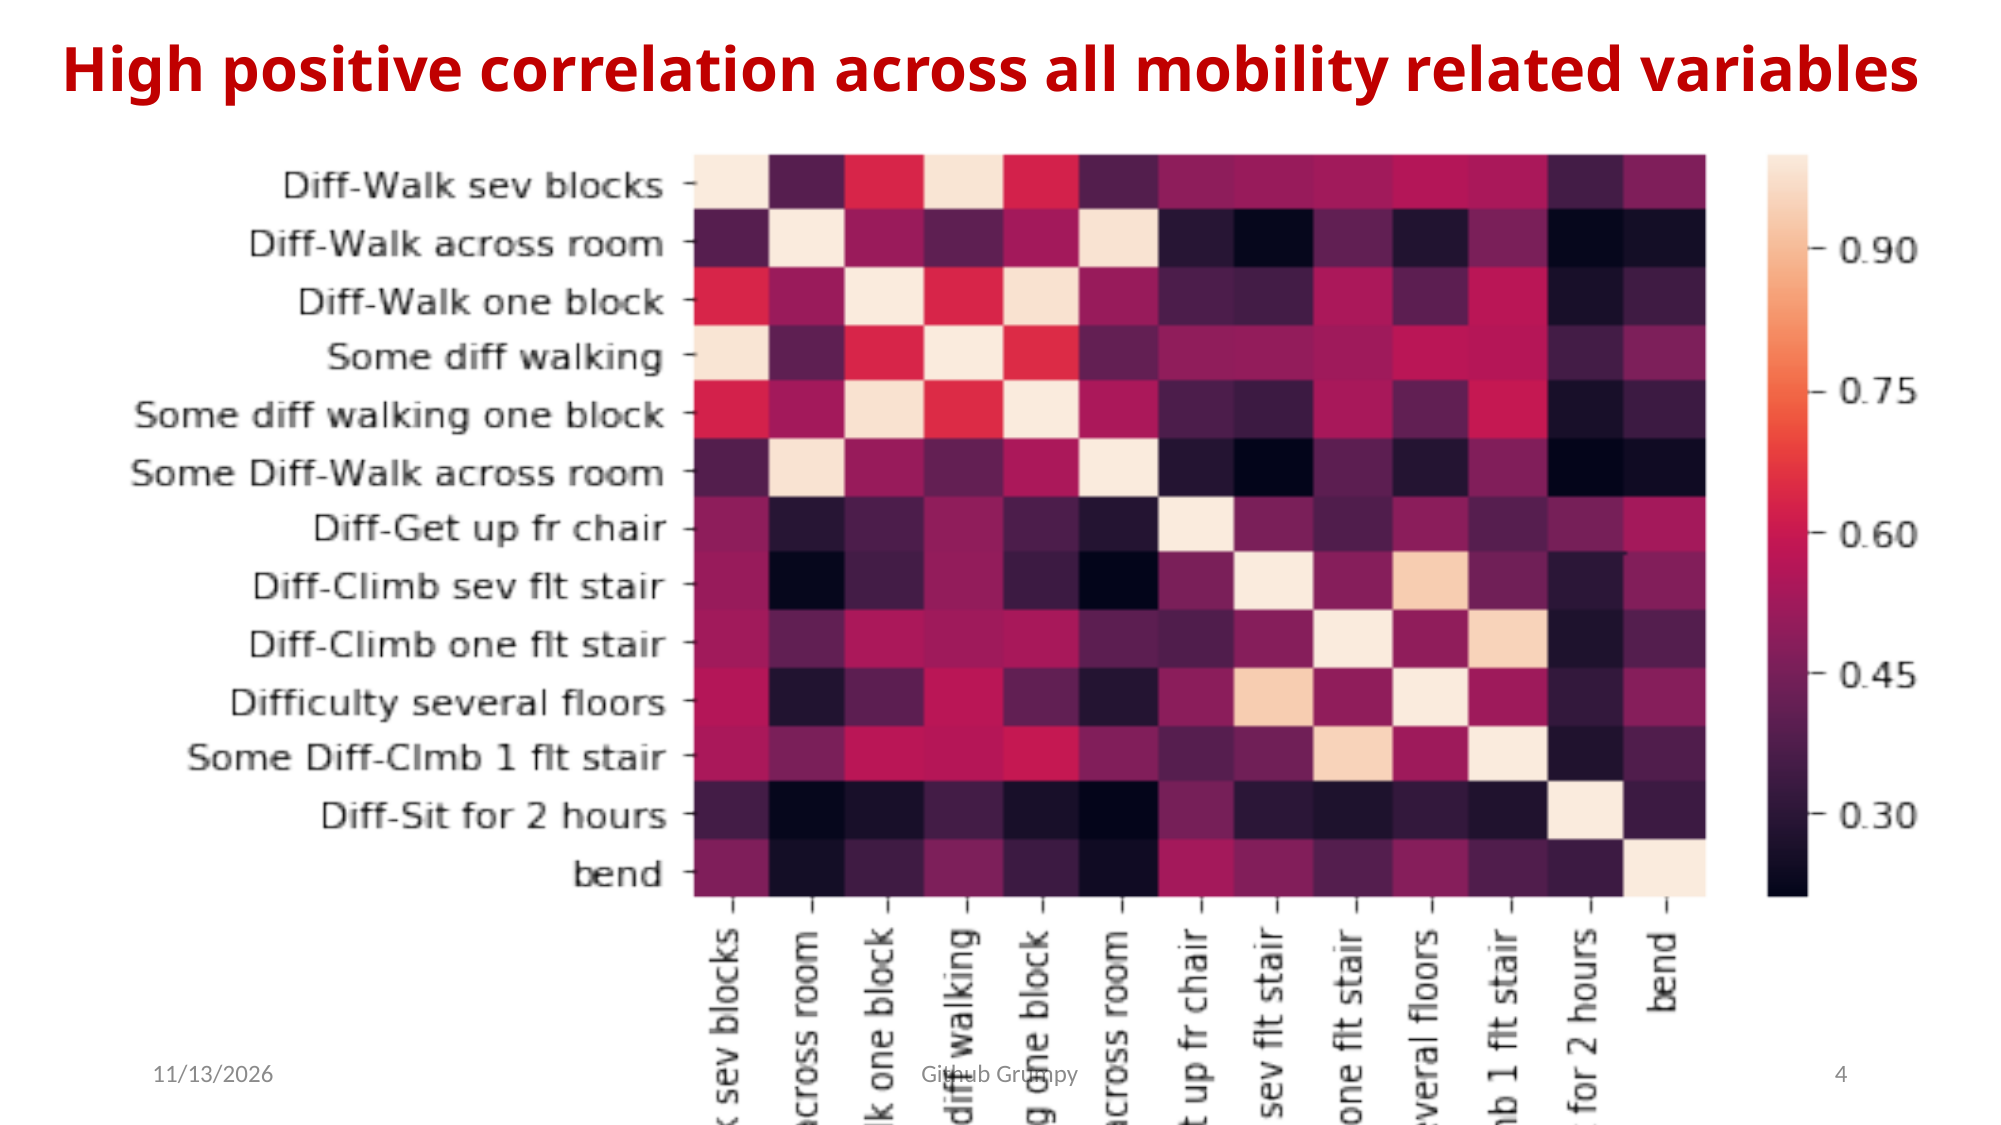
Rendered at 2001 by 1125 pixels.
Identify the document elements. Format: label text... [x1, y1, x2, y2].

title High positive correlation across all mobility related variables [41, 22, 1959, 122]
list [105, 121, 1946, 1125]
